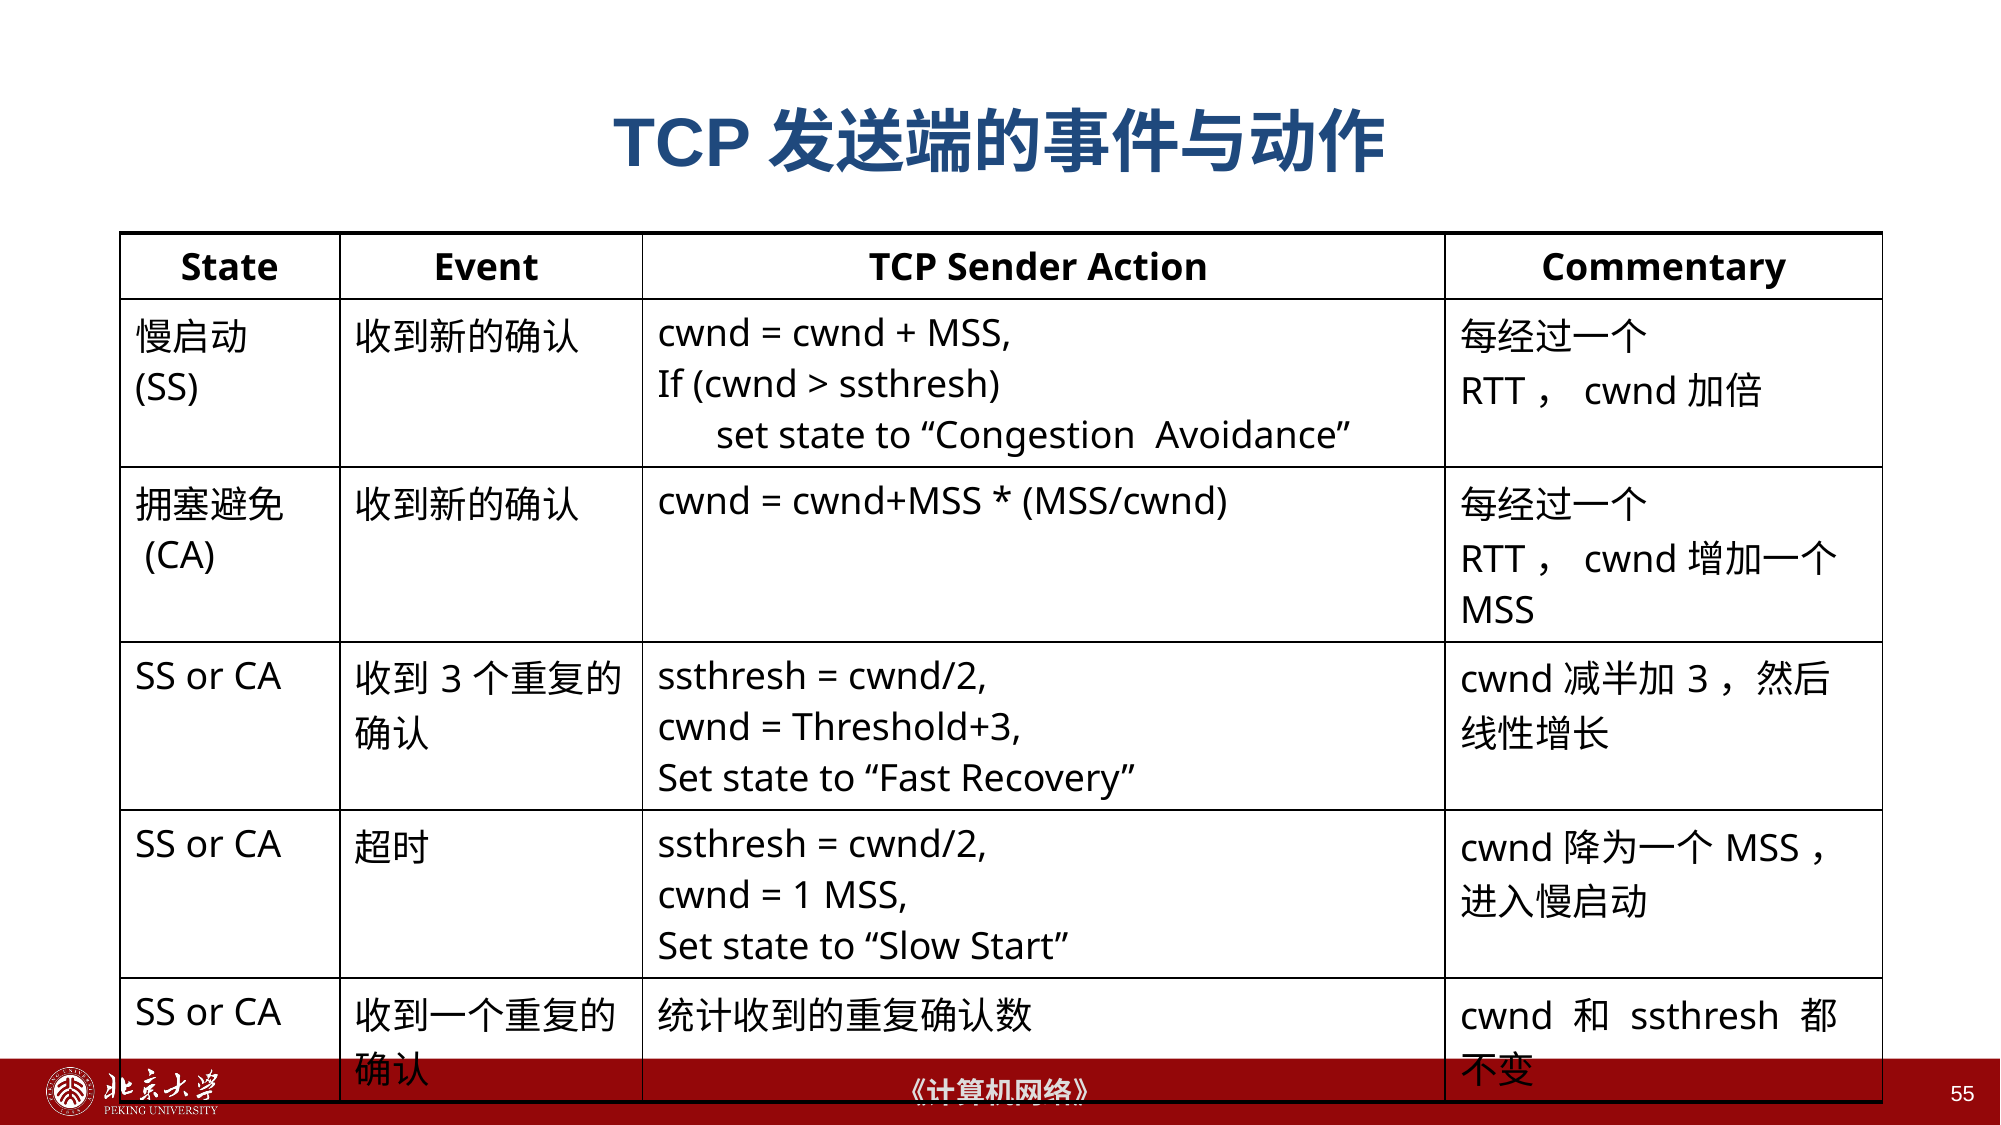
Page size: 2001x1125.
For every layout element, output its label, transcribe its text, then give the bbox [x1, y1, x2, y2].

table_cell SS or CA [121, 979, 339, 1100]
table_header Event [341, 235, 642, 298]
table_cell cwnd = cwnd + MSS, If (cwnd > ssthresh) set state to “Congestion Avoidance” [643, 300, 1444, 466]
title TCP发送端的事件与动作 [99, 45, 1900, 233]
table_cell SS or CA [121, 643, 339, 809]
table_cell cwnd 和 ssthresh 都不变 [1446, 979, 1882, 1100]
slide_number 55 [1522, 1072, 1990, 1125]
table_cell 慢启动 (SS) [121, 300, 339, 466]
table_cell 收到新的确认 [341, 300, 642, 466]
table_cell 超时 [341, 811, 642, 977]
table_cell cwnd = cwnd+MSS * (MSS/cwnd) [643, 468, 1444, 641]
table_cell 拥塞避免 (CA) [121, 468, 339, 641]
table_cell 每经过一个RTT，cwnd加倍 [1446, 300, 1882, 466]
picture [46, 1067, 218, 1116]
table_header Commentary [1446, 235, 1882, 298]
table_header TCP Sender Action [643, 235, 1444, 298]
table_cell 统计收到的重复确认数 [643, 979, 1444, 1100]
table_cell SS or CA [121, 811, 339, 977]
table_header State [121, 235, 339, 298]
table_cell 每经过一个RTT，cwnd增加一个MSS [1446, 468, 1882, 641]
table_cell 收到新的确认 [341, 468, 642, 641]
table_cell 收到3个重复的确认 [341, 643, 642, 809]
table_cell cwnd减半加3，然后线性增长 [1446, 643, 1882, 809]
table_cell ssthresh = cwnd/2, cwnd = Threshold+3, Set state to “Fast Recovery” [643, 643, 1444, 809]
table_cell 收到一个重复的确认 [341, 979, 642, 1100]
table_cell cwnd降为一个MSS，进入慢启动 [1446, 811, 1882, 977]
table_cell ssthresh = cwnd/2, cwnd = 1 MSS, Set state to “Slow Start” [643, 811, 1444, 977]
